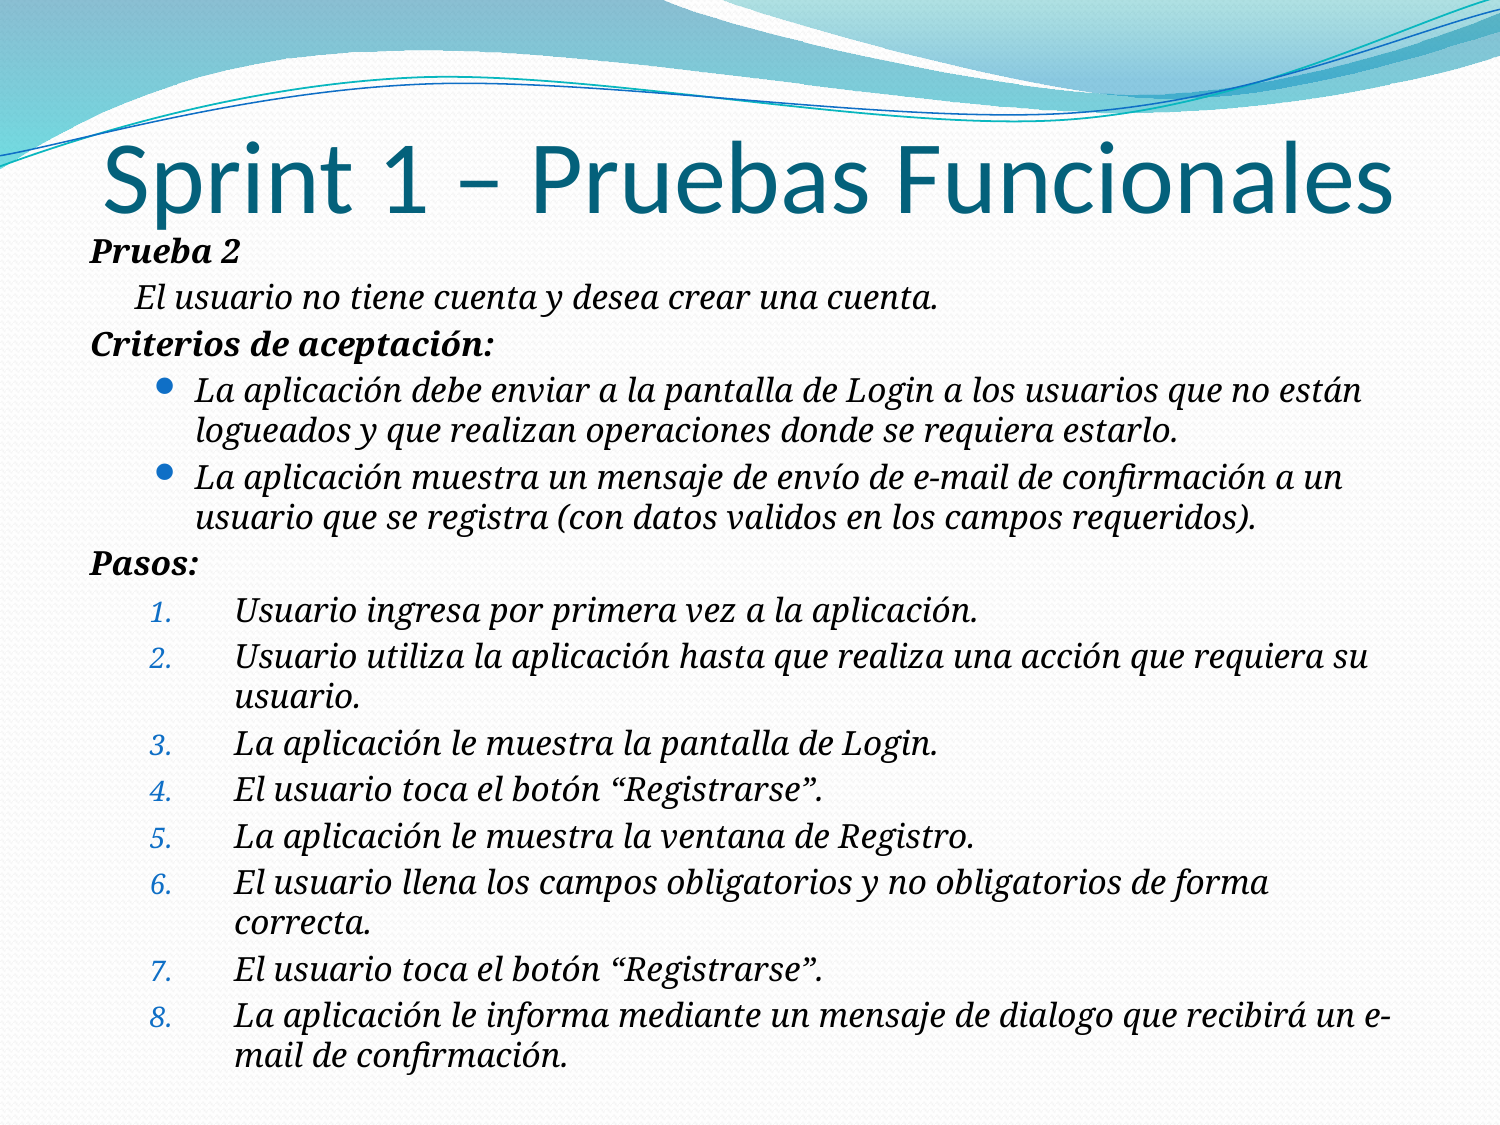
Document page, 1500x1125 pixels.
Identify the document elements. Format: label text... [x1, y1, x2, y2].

title Sprint 1 – Pruebas Funcionales [75, 46, 1425, 235]
list Prueba 2 El usuario no tiene cuenta y desea crear una cuenta. Criterios de aceptación: La aplicación debe enviar a la pantalla de Login a los usuarios que no están logueados y que realizan operaciones donde se requiera estarlo. La aplicación muestra un mensaje de envío de e-mail de confirmación a un usuario que se registra (con datos validos en los campos requeridos). Pasos: Usuario ingresa por primera vez a la aplicación. Usuario utiliza la aplicación hasta que realiza una acción que requiera su usuario. La aplicación le muestra la pantalla de Login. El usuario toca el botón “Registrarse”. La aplicación le muestra la ventana de Registro. El usuario llena los campos obligatorios y no obligatorios de forma correcta. El usuario toca el botón “Registrarse”. La aplicación le informa mediante un mensaje de dialogo que recibirá un e-mail de confirmación. [75, 235, 1425, 1125]
